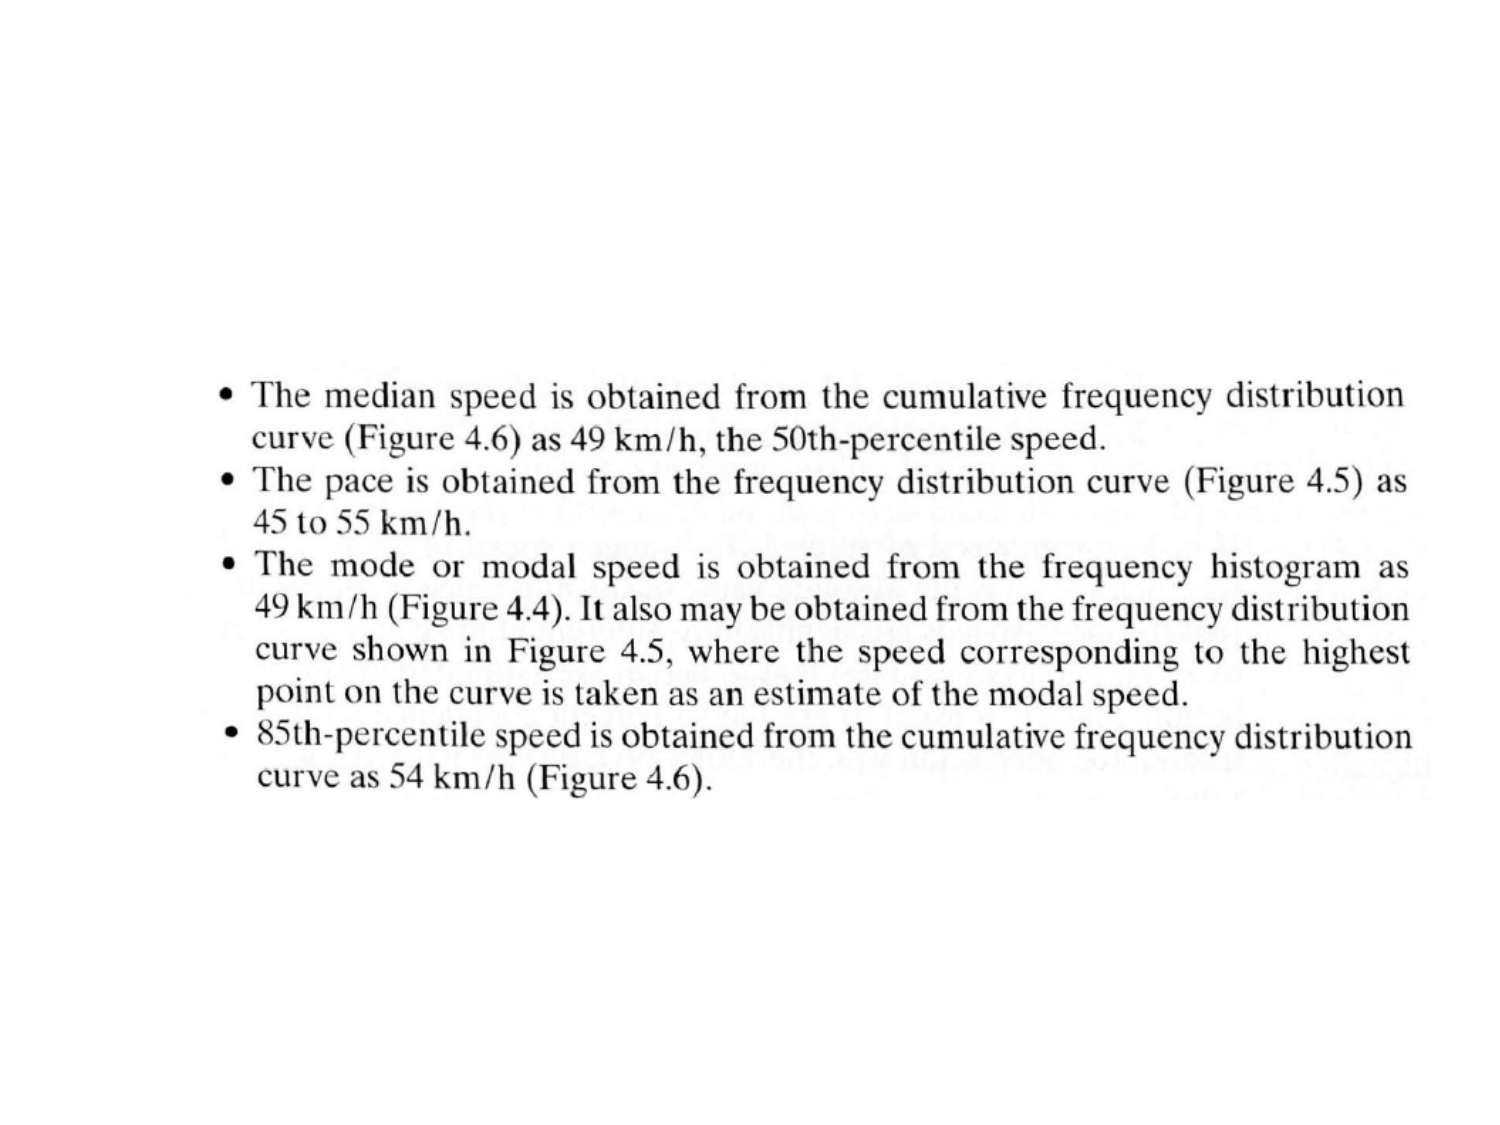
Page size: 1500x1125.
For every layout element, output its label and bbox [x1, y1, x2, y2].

picture [175, 362, 1433, 801]
